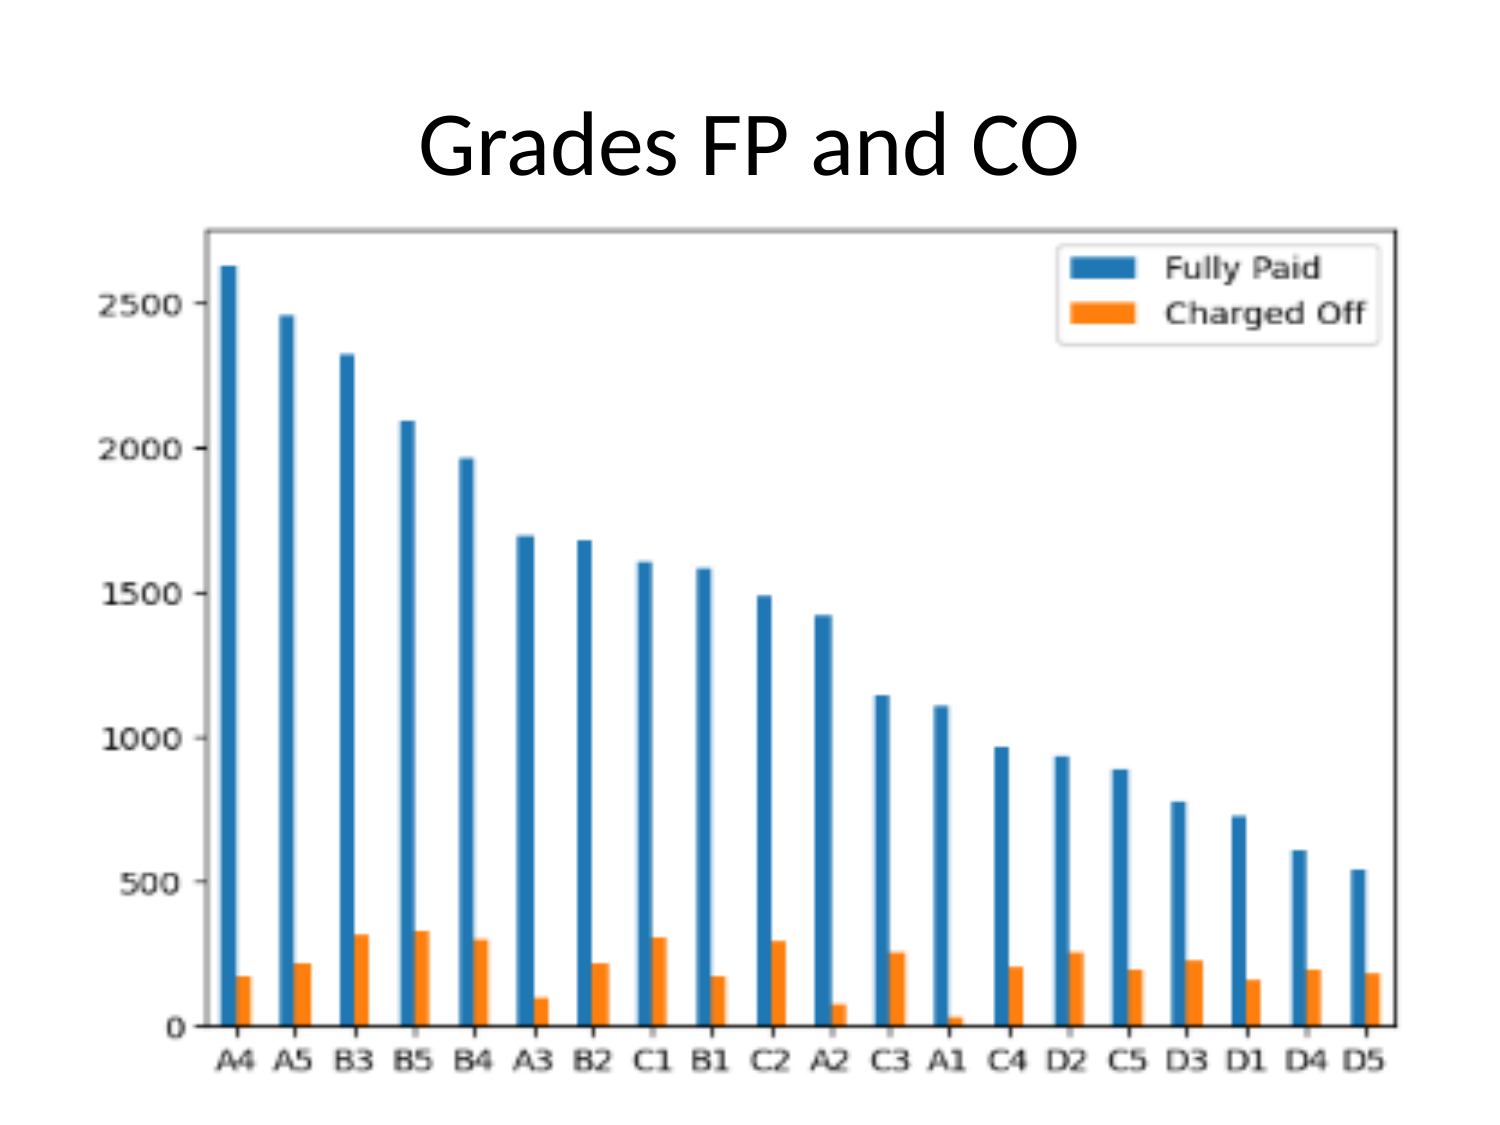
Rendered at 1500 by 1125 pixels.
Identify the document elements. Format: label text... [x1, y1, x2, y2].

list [49, 212, 1438, 1101]
title Grades FP and CO [75, 45, 1425, 210]
